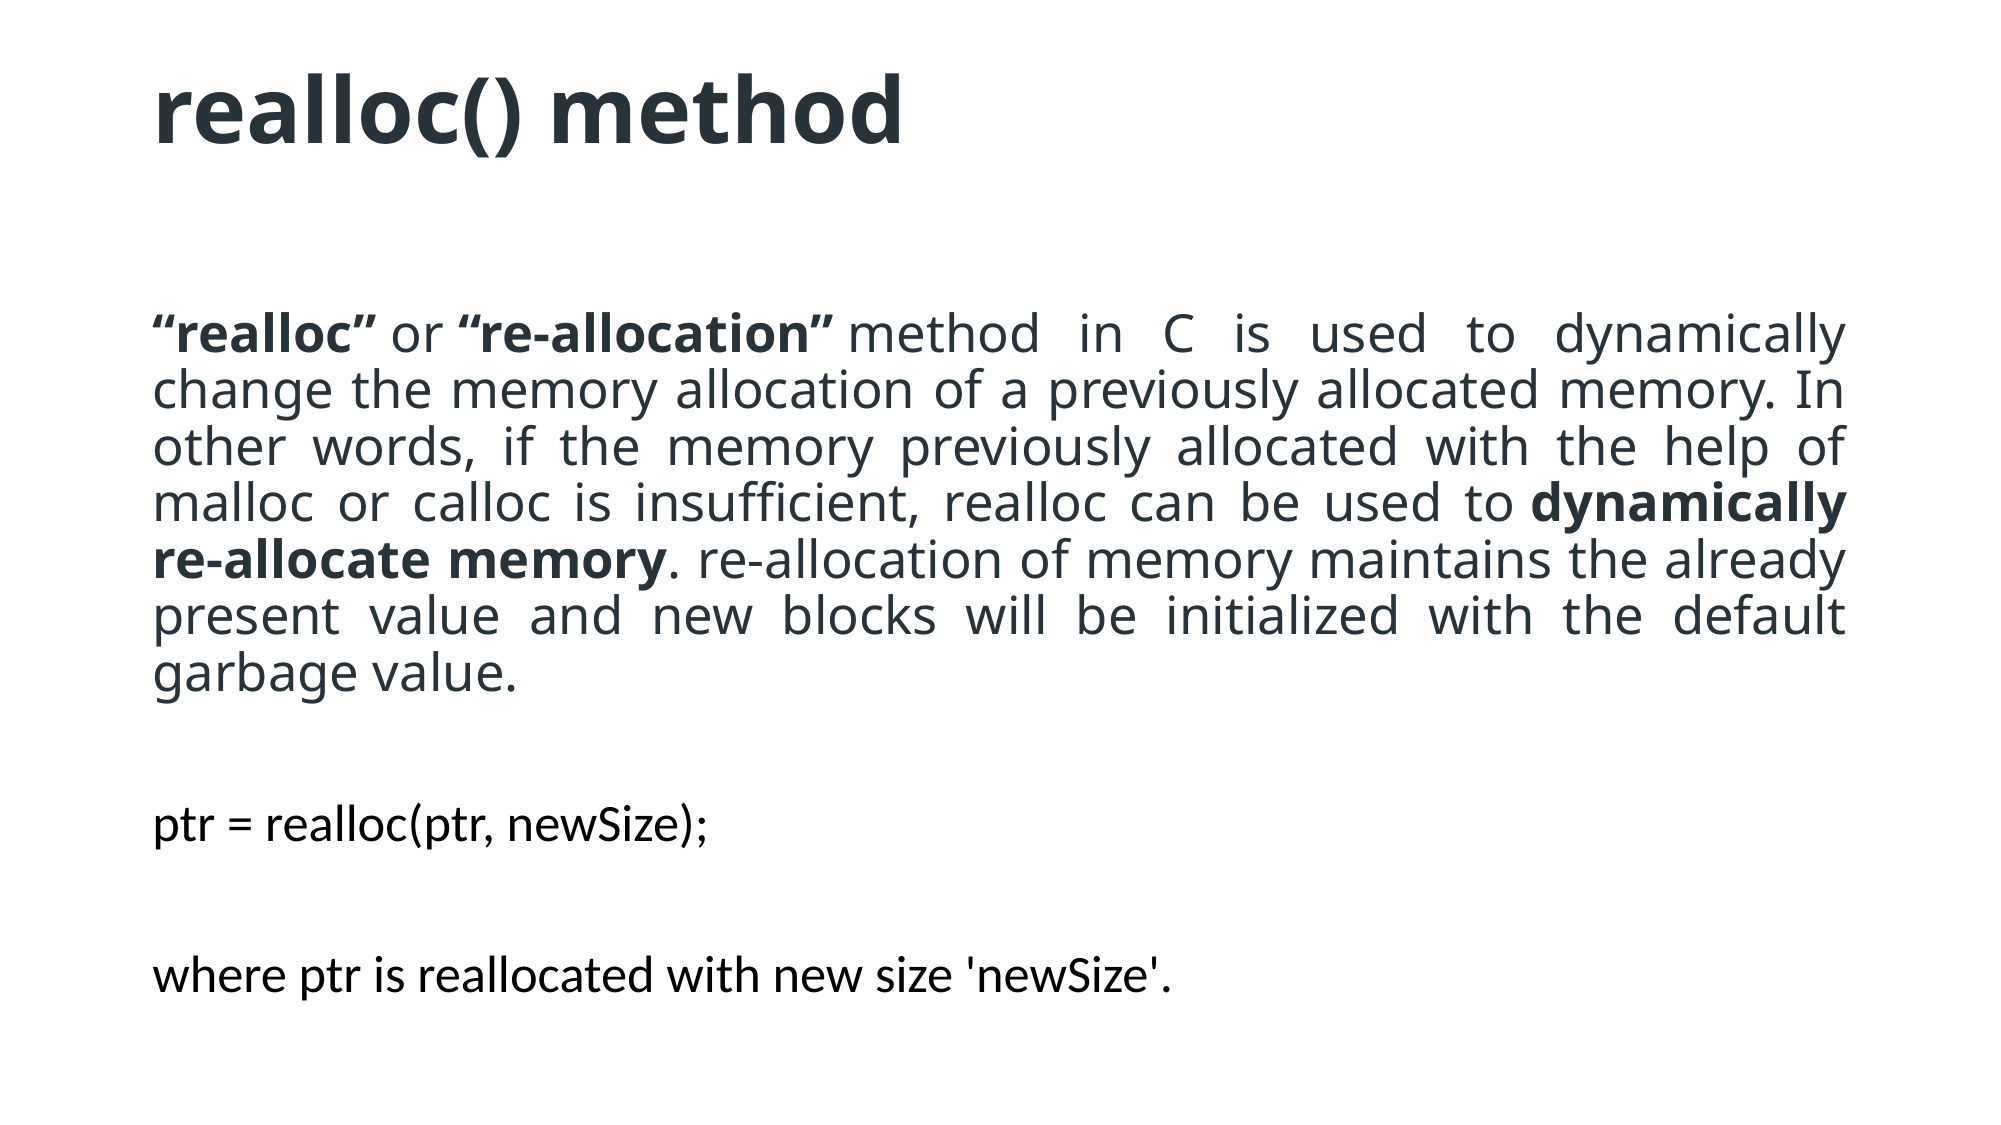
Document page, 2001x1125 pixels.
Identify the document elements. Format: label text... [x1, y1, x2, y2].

title realloc() method [137, 59, 1863, 278]
list “realloc” or “re-allocation” method in C is used to dynamically change the memory allocation of a previously allocated memory. In other words, if the memory previously allocated with the help of malloc or calloc is insufficient, realloc can be used to dynamically re-allocate memory. re-allocation of memory maintains the already present value and new blocks will be initialized with the default garbage value. ptr = realloc(ptr, newSize); where ptr is reallocated with new size 'newSize'. [137, 299, 1863, 1014]
